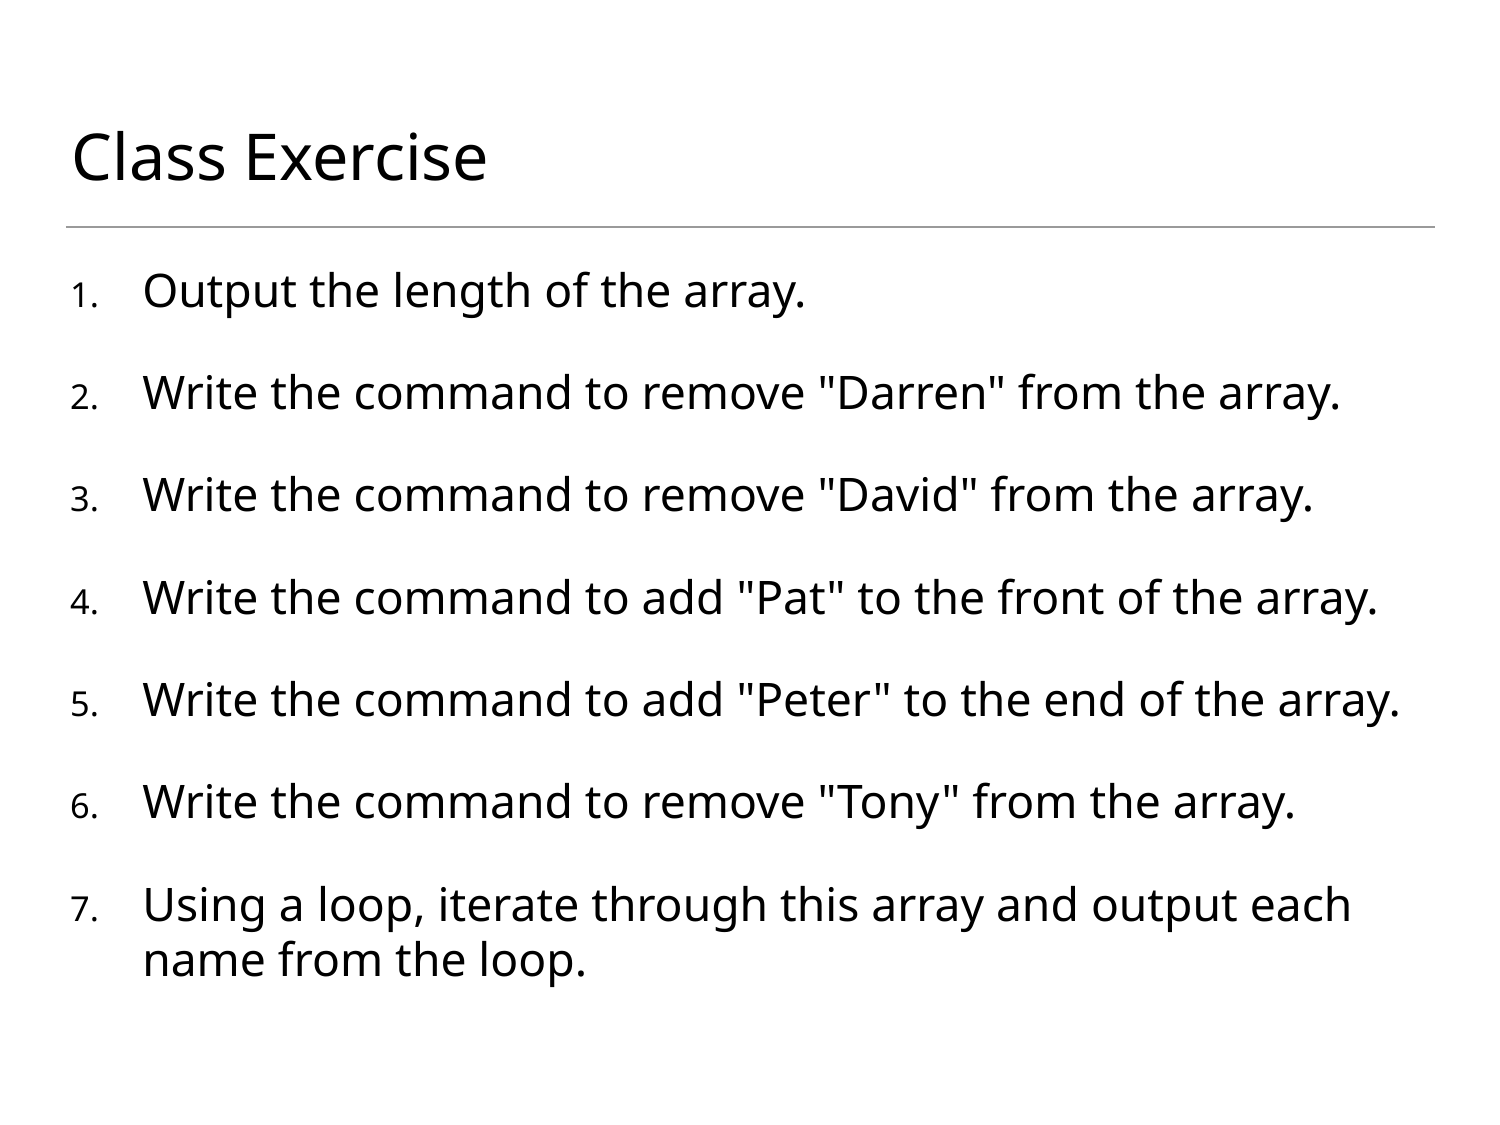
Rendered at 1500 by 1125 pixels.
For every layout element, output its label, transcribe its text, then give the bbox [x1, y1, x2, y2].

list Output the length of the array. Write the command to remove "Darren" from the array. Write the command to remove "David" from the array. Write the command to add "Pat" to the front of the array. Write the command to add "Peter" to the end of the array. Write the command to remove "Tony" from the array. Using a loop, iterate through this array and output each name from the loop. [63, 254, 1436, 1038]
title Class Exercise [65, 37, 1435, 200]
